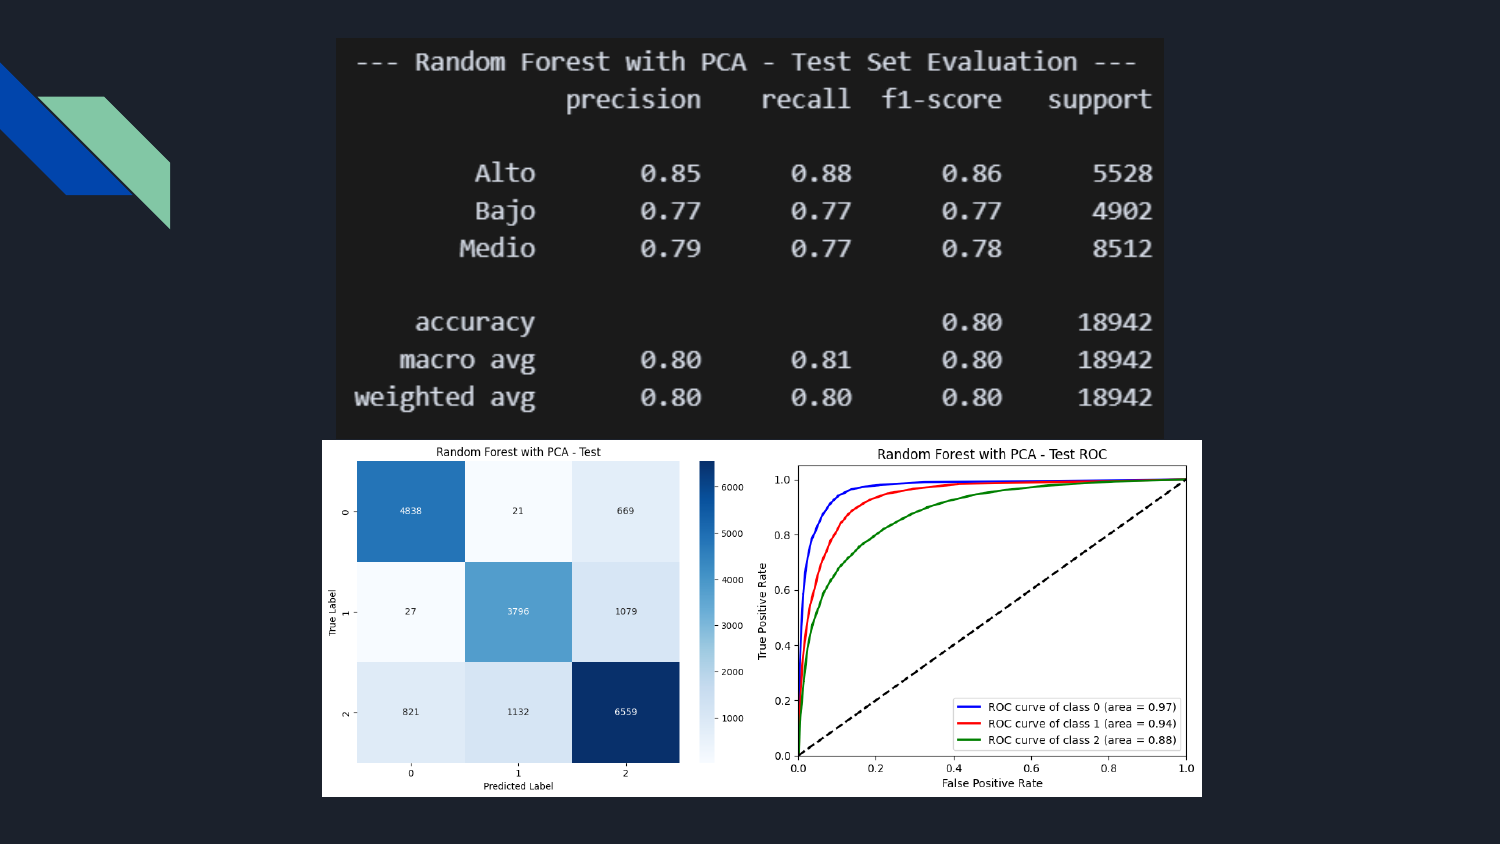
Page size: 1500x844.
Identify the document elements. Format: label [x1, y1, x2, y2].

picture [322, 440, 1202, 797]
picture [336, 38, 1164, 439]
